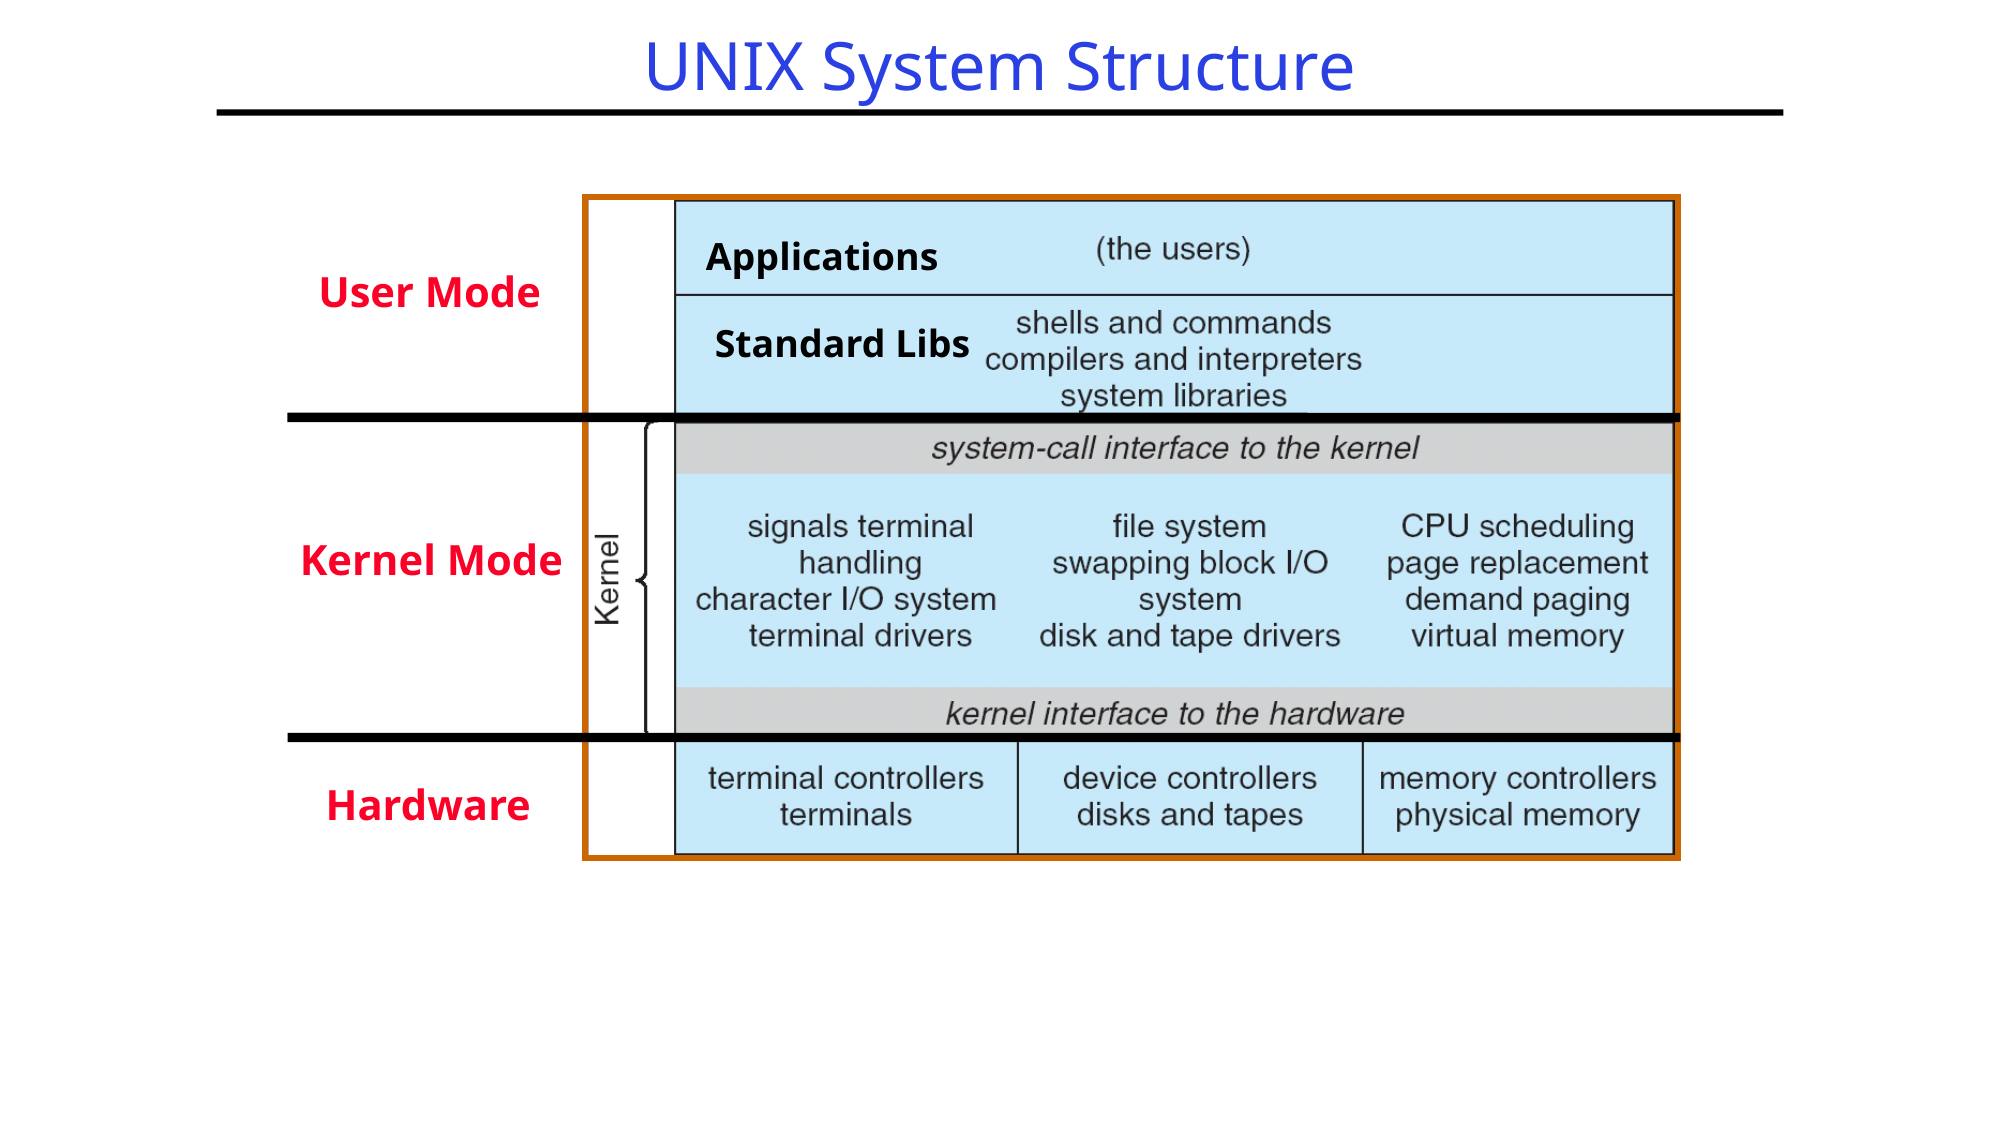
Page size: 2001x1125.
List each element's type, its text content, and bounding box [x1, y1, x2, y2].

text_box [287, 199, 1681, 856]
title UNIX System Structure [216, 24, 1784, 113]
